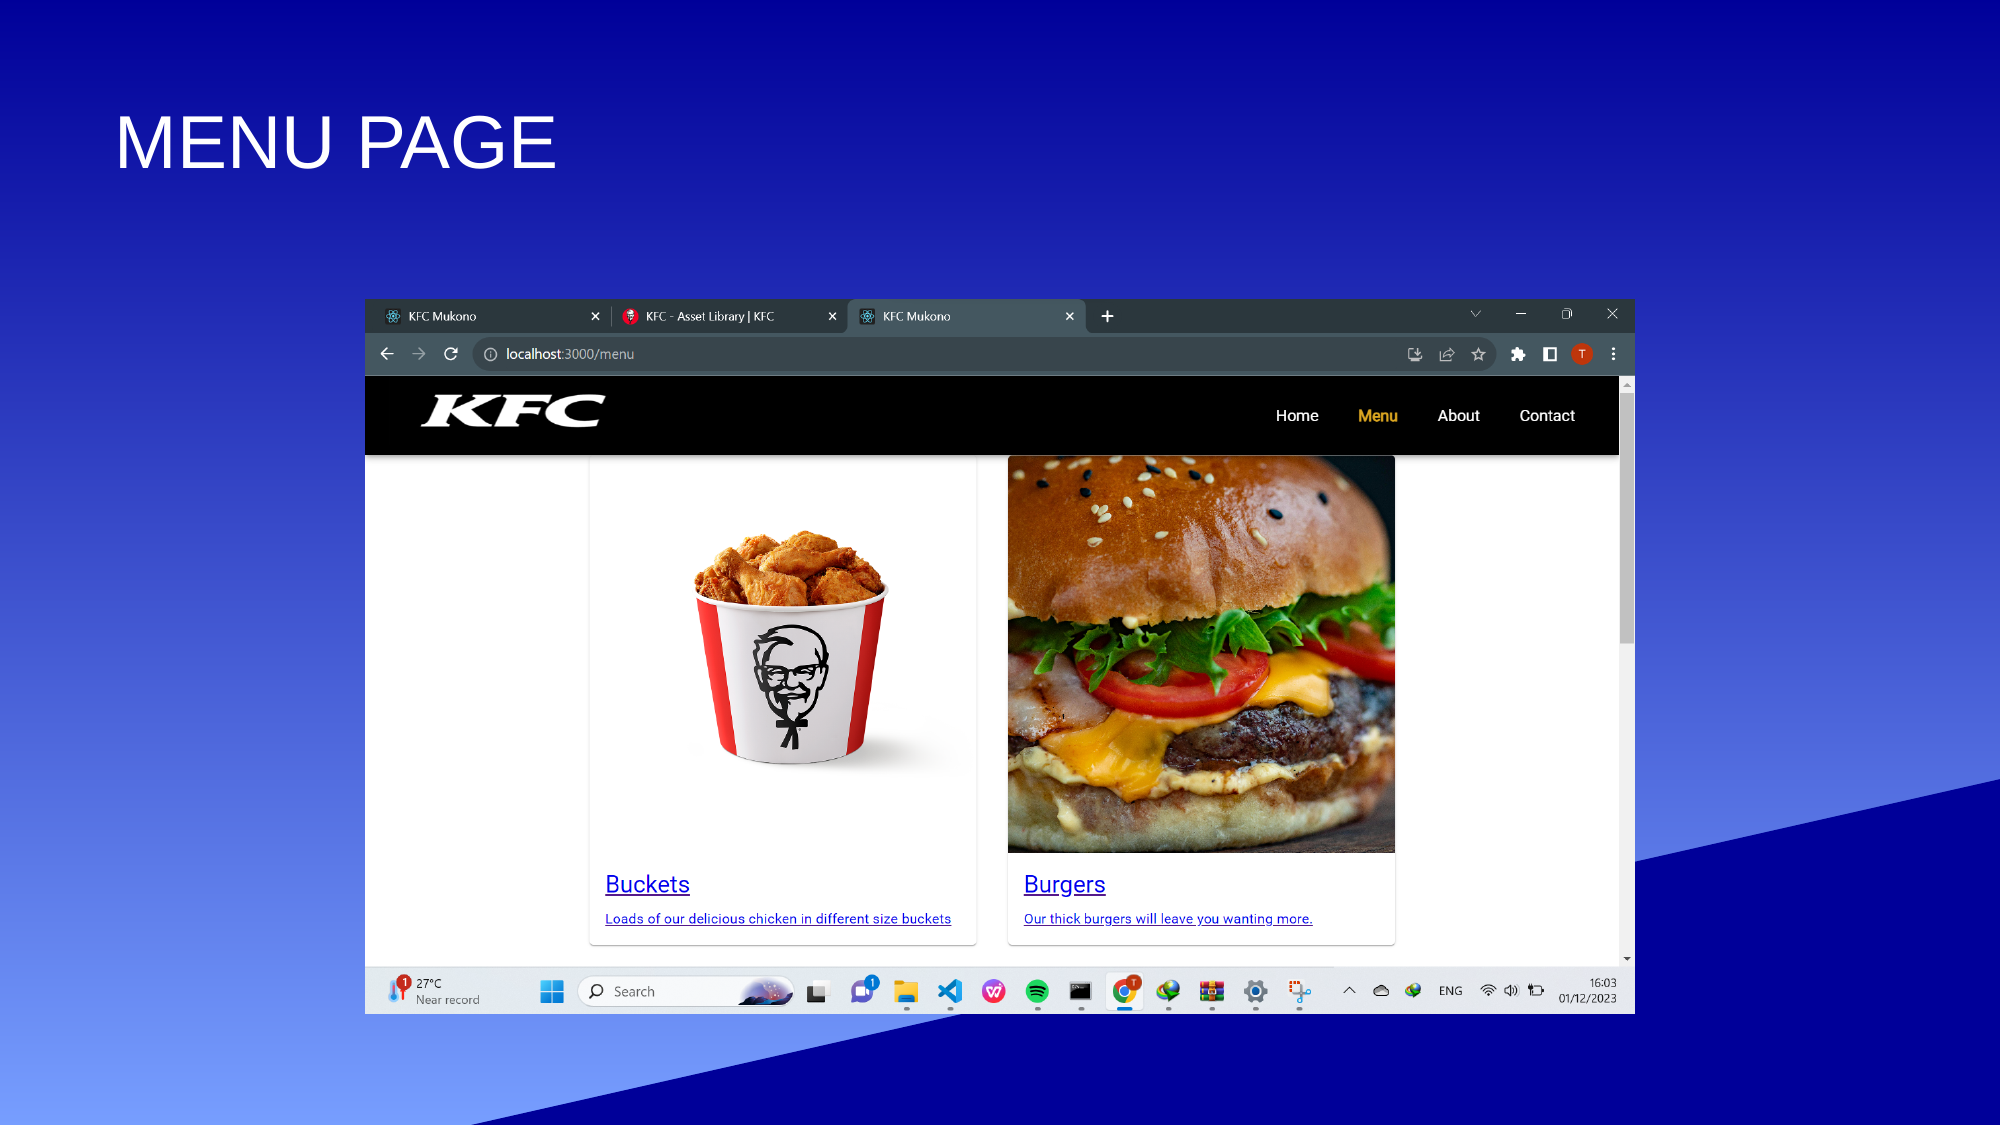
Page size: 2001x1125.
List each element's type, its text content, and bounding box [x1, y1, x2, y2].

title MENU PAGE [99, 44, 1901, 233]
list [365, 299, 1635, 1014]
